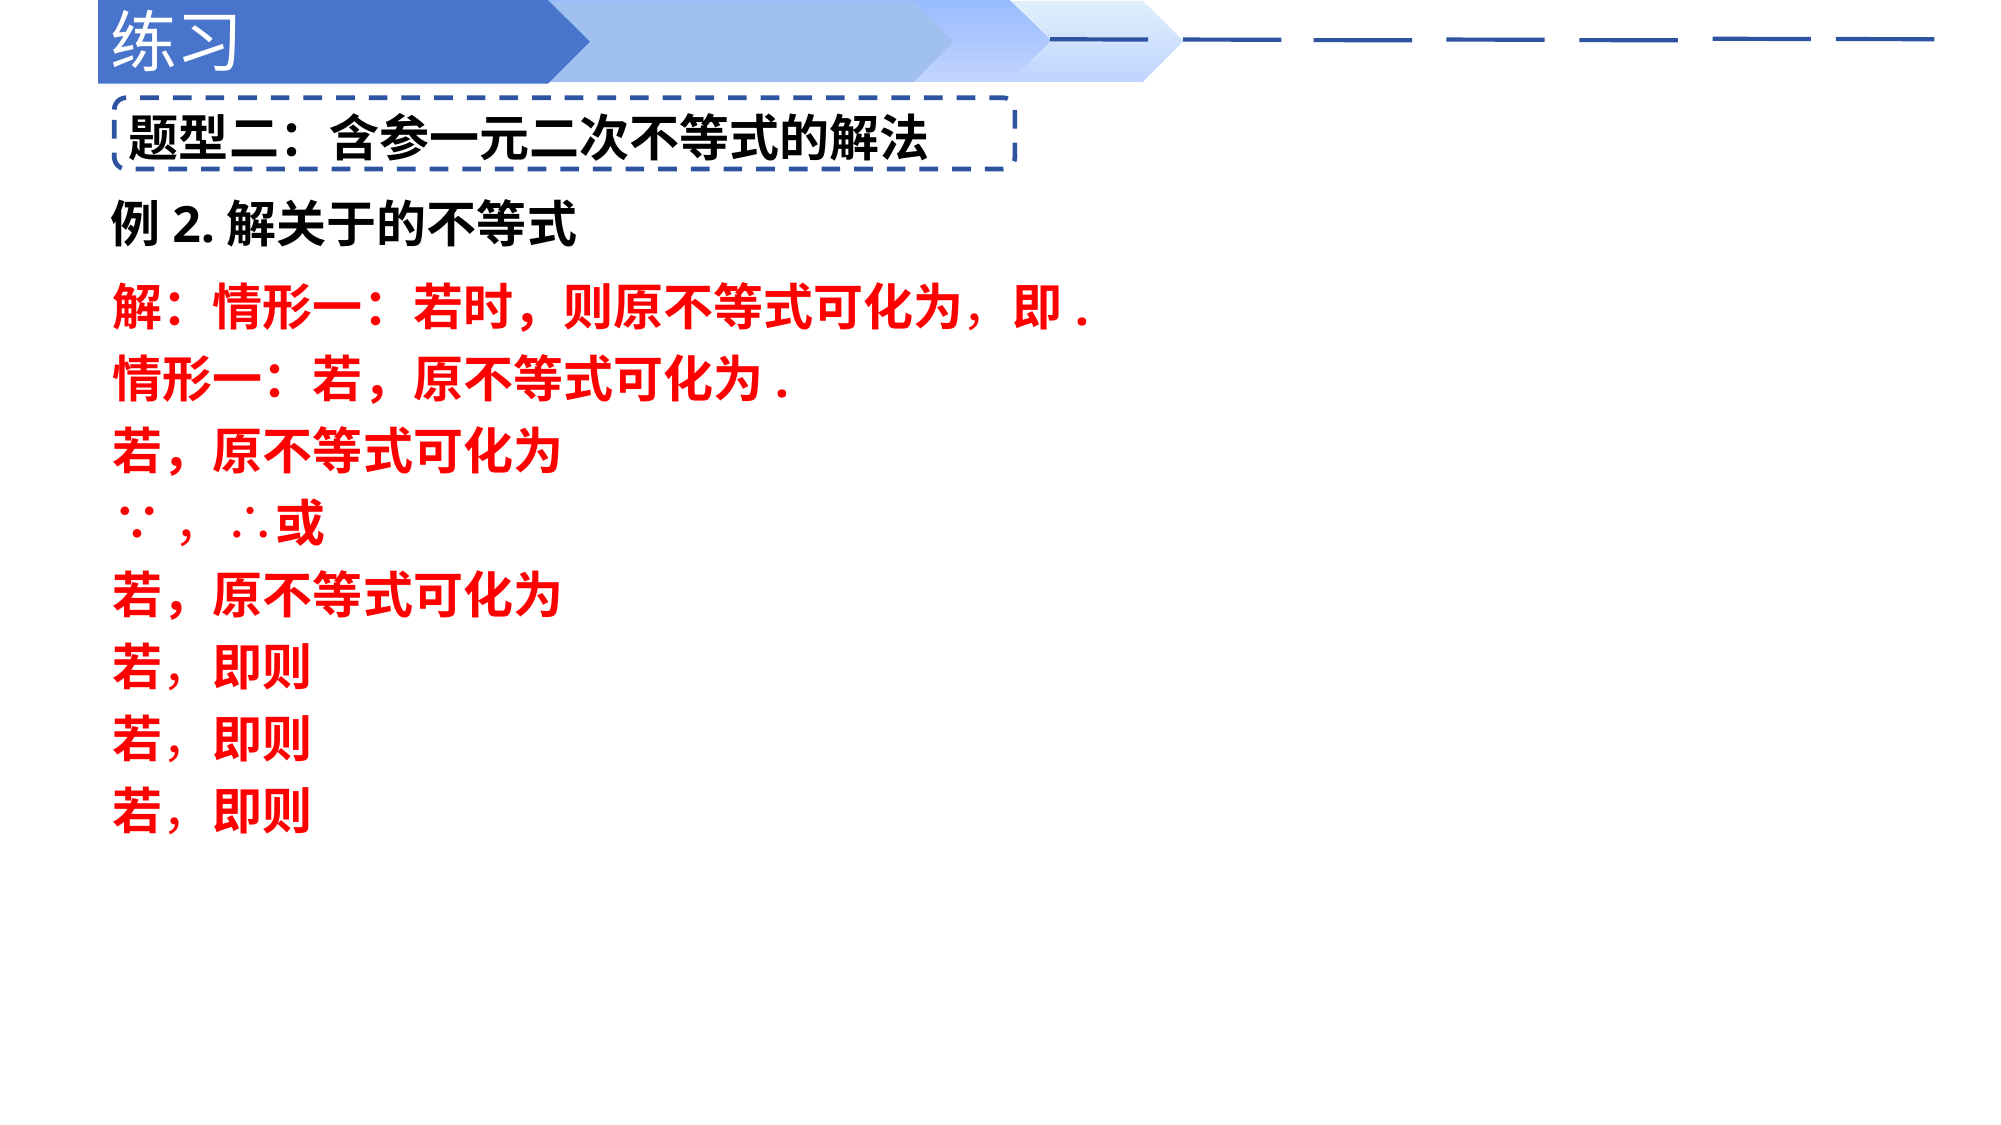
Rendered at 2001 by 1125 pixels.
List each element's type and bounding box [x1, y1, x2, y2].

text_box [113, 97, 1223, 175]
text_box [94, 0, 1935, 89]
